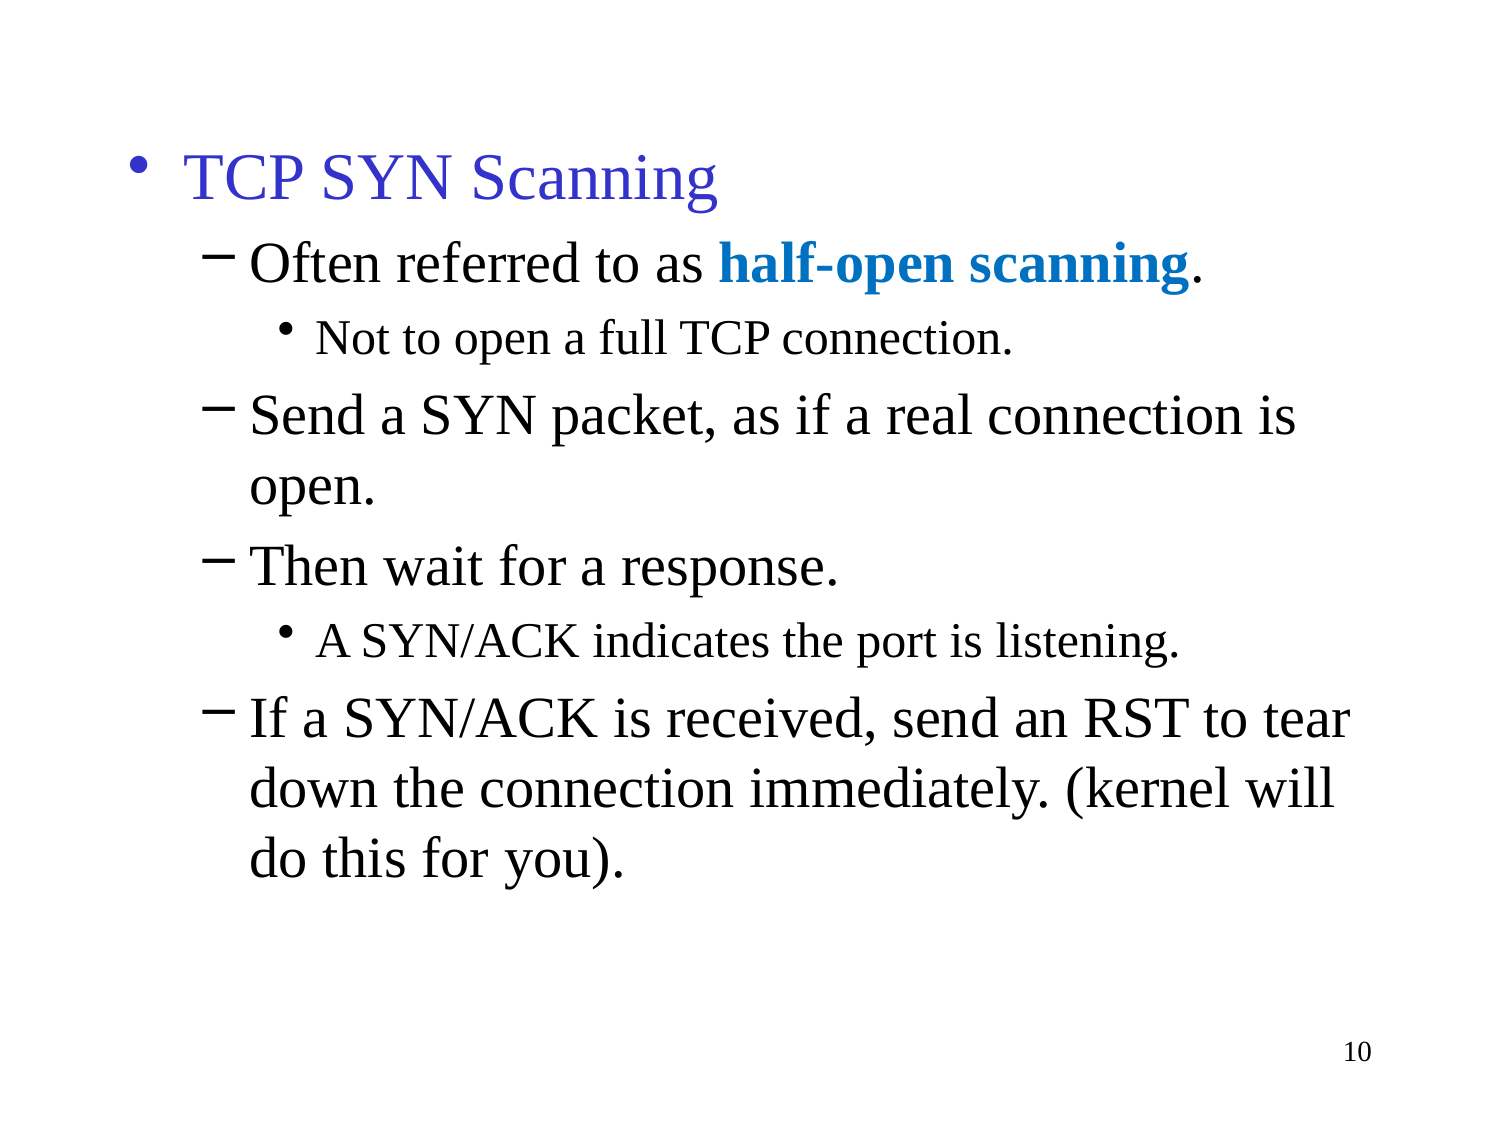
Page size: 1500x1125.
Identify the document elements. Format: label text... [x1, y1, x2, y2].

list TCP SYN Scanning Often referred to as half-open scanning. Not to open a full TCP connection. Send a SYN packet, as if a real connection is open. Then wait for a response. A SYN/ACK indicates the port is listening. If a SYN/ACK is received, send an RST to tear down the connection immediately. (kernel will do this for you). [112, 125, 1388, 1000]
slide_number 10 [1074, 1024, 1388, 1101]
